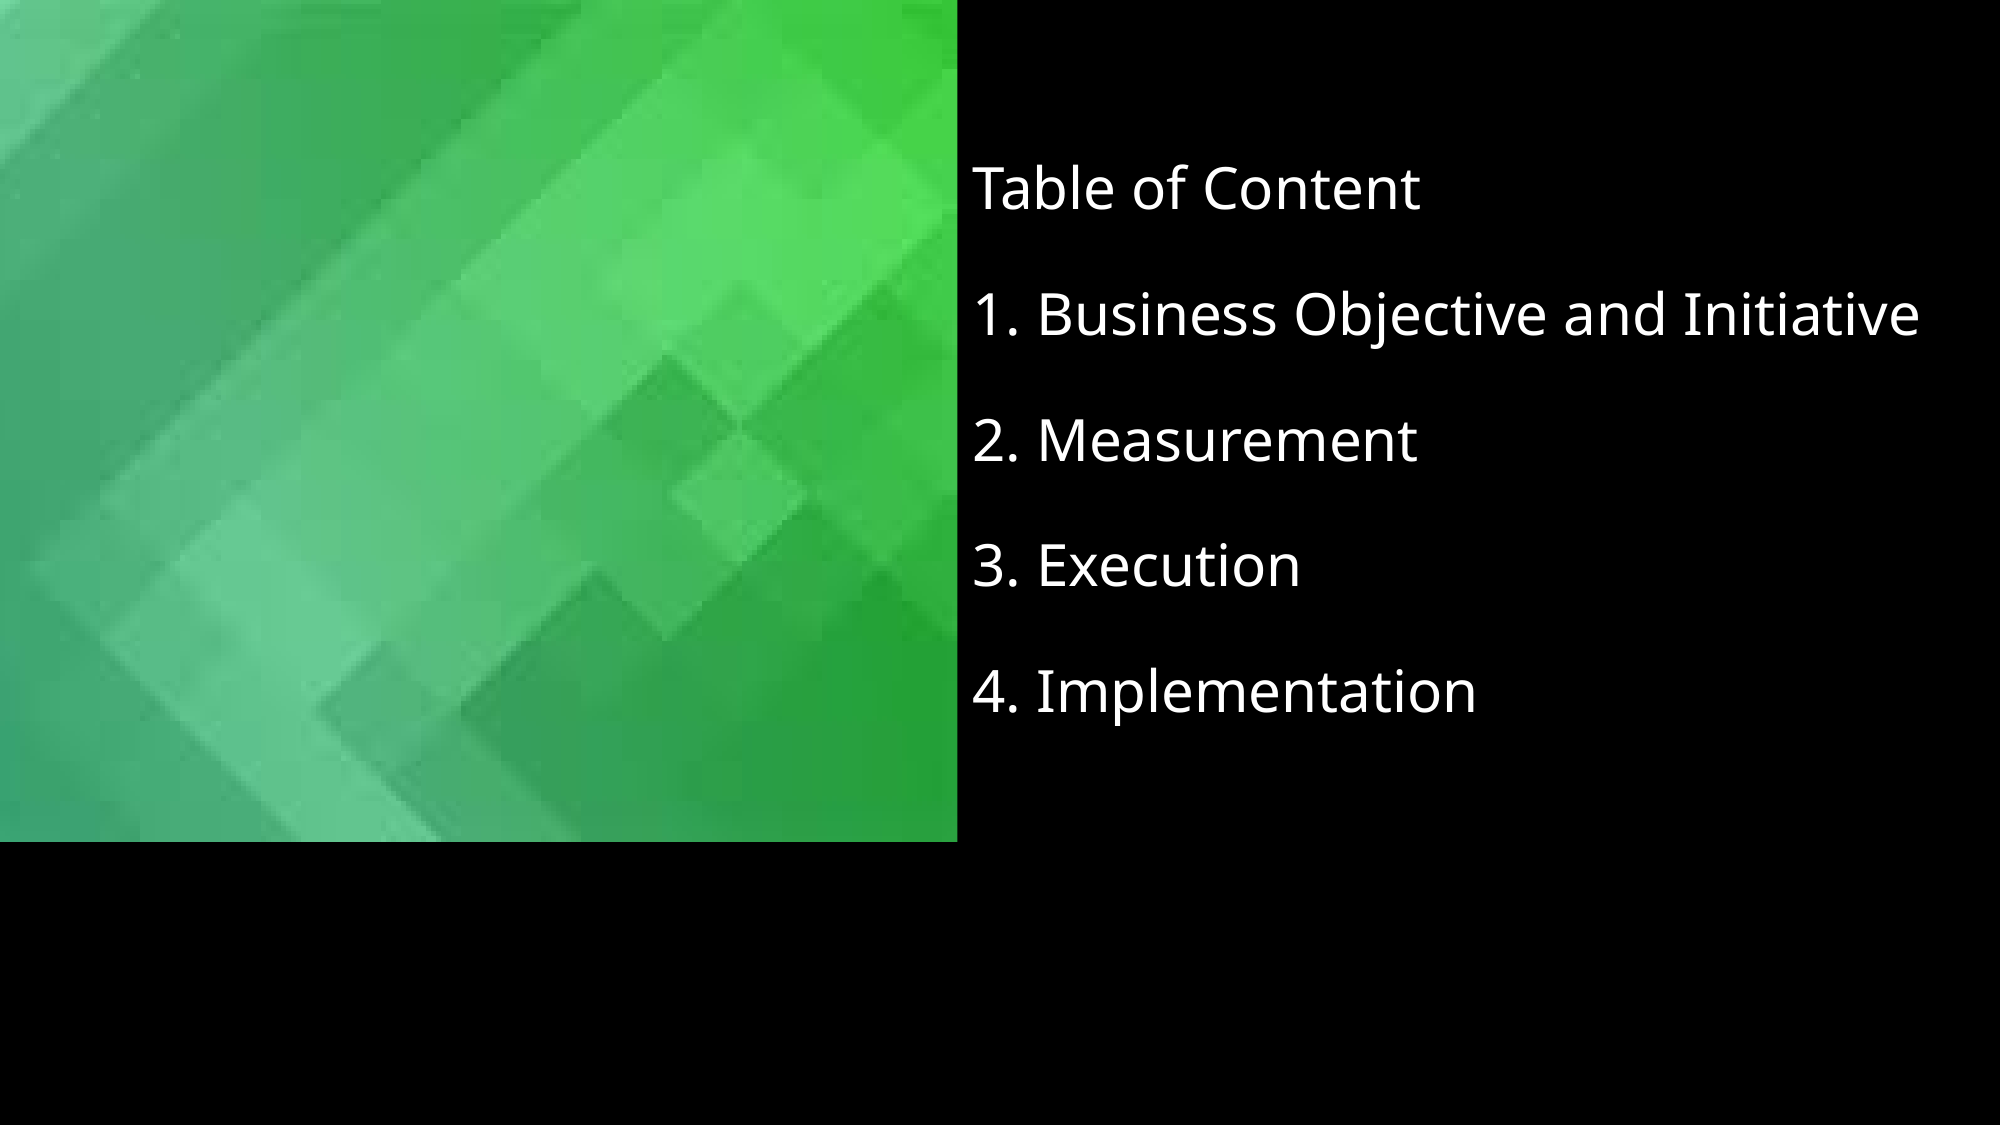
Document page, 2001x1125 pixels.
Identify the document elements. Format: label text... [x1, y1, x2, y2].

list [0, 0, 958, 842]
title Table of Content 1. Business Objective and Initiative 2. Measurement 3. Execution 4. Implementation [957, 473, 2000, 866]
